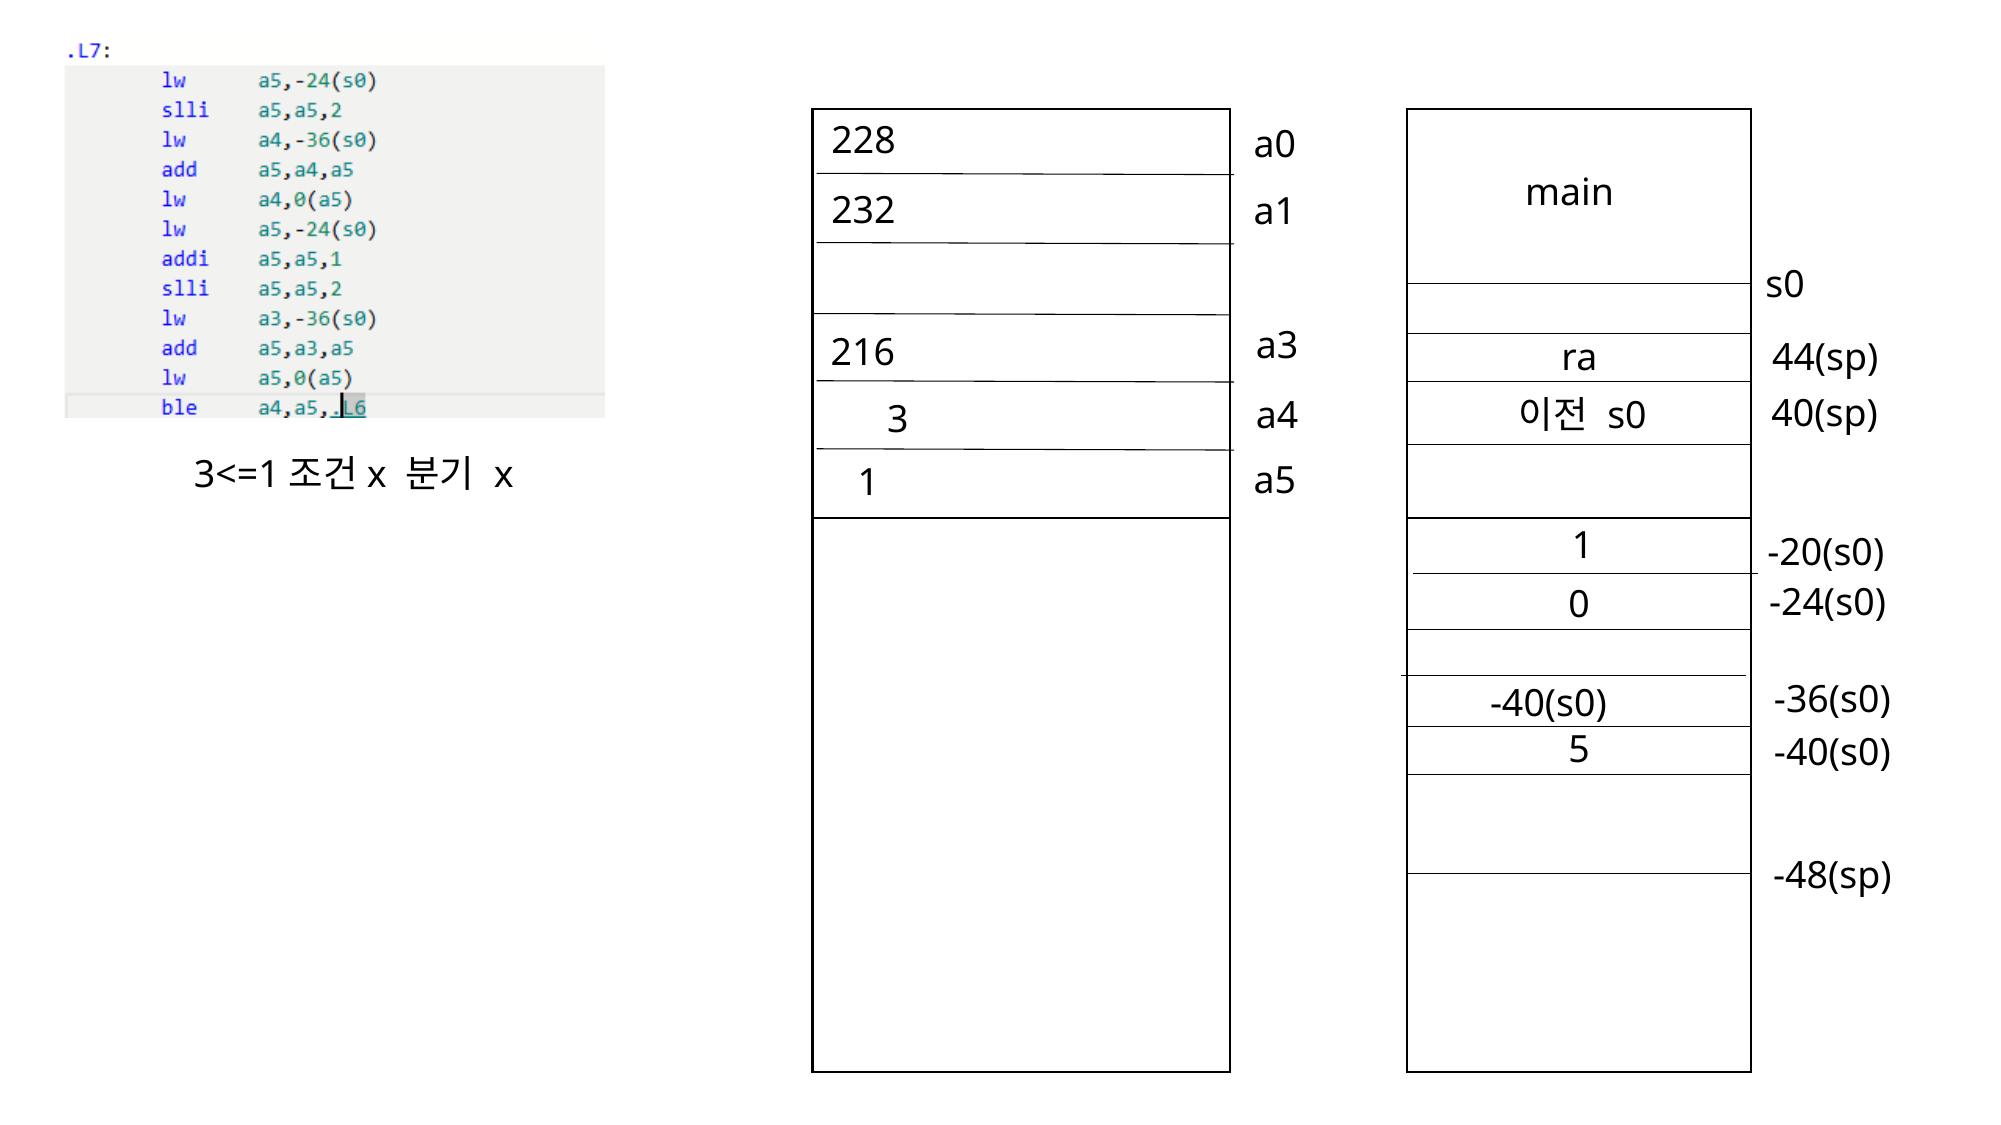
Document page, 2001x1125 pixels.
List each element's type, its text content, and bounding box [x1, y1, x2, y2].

text_box s0 [1750, 252, 1820, 313]
text_box 1 [843, 450, 1101, 511]
text_box a3 [1241, 313, 1314, 374]
text_box 232 [816, 178, 1092, 239]
text_box [1605, 574, 1752, 629]
text_box [1406, 630, 1752, 726]
text_box [1612, 334, 1752, 381]
text_box main [1510, 160, 1629, 221]
text_box -24(s0) [1754, 570, 1902, 631]
text_box 5 [1553, 717, 1605, 726]
text_box 5 [1553, 727, 1605, 773]
text_box 40(sp) [1756, 381, 1893, 442]
text_box 0 [1553, 574, 1605, 629]
text_box -48(sp) [1758, 843, 1907, 904]
text_box -40(s0) [1465, 727, 1553, 732]
text_box a0 [1238, 112, 1311, 173]
text_box [1406, 108, 1752, 283]
text_box [1406, 334, 1546, 381]
text_box ra [1546, 325, 1612, 333]
text_box -40(s0) [1759, 720, 1906, 781]
text_box -40(s0) [1465, 676, 1622, 726]
text_box [1612, 382, 1752, 444]
text_box -20(s0) [1752, 520, 1900, 573]
text_box 228 [816, 108, 1084, 168]
text_box -36(s0) [1759, 667, 1906, 720]
text_box a4 [1241, 383, 1314, 444]
text_box [811, 108, 1231, 1073]
text_box [1406, 519, 1557, 629]
text_box [1406, 382, 1546, 444]
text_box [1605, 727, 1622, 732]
text_box [1406, 445, 1752, 517]
text_box 3<=1조건x 분기 x [179, 442, 575, 503]
text_box 216 [815, 320, 1101, 381]
text_box a5 [1238, 448, 1311, 509]
text_box [1605, 727, 1752, 773]
text_box [1406, 284, 1752, 333]
text_box [1609, 519, 1752, 573]
text_box 44(sp) [1757, 325, 1894, 386]
text_box ra [1546, 334, 1612, 381]
text_box 3 [872, 387, 1007, 448]
text_box [1406, 874, 1752, 1073]
text_box 이전 s0 [1504, 383, 1662, 444]
text_box 1 [1557, 519, 1609, 573]
text_box a1 [1238, 179, 1311, 240]
text_box ra [1546, 382, 1612, 386]
picture [62, 39, 605, 418]
text_box [1406, 727, 1553, 773]
text_box [1406, 775, 1752, 873]
